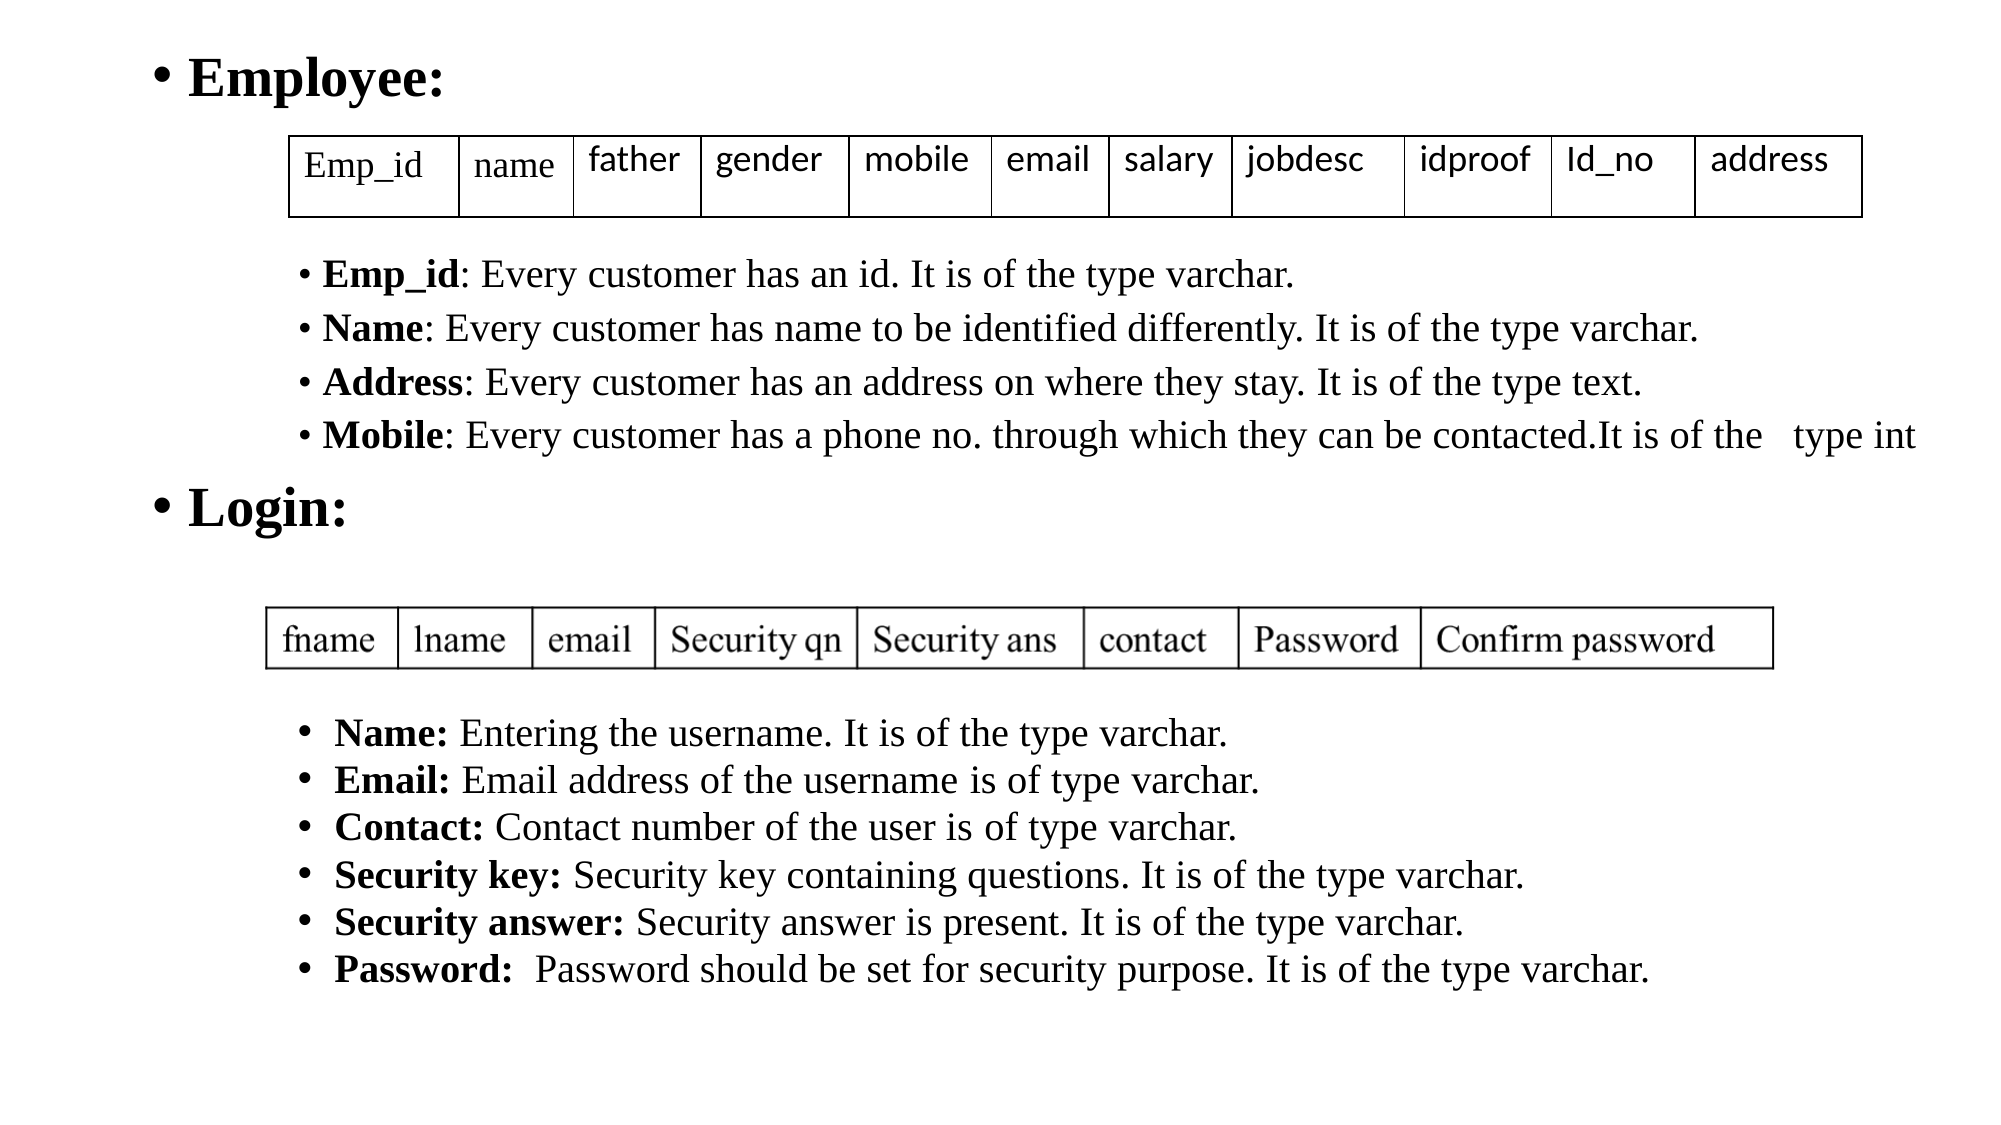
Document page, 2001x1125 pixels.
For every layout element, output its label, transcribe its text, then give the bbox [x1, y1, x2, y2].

table_header Emp_id [290, 137, 458, 216]
table_header jobdesc [1233, 137, 1404, 216]
table_header idproof [1405, 137, 1551, 216]
table_header salary [1110, 137, 1231, 216]
table_header address [1696, 137, 1861, 216]
list Employee: • Emp_id: Every customer has an id. It is of the type varchar. • Name: Every customer has name to be identified differently. It is of the type varchar. • Address: Every customer has an address on where they stay. It is of the type text. • Mobile: Every customer has a phone no. through which they can be contacted.It is of the type int Login: Name: Entering the username. It is of the type varchar. Email: Email address of the username is of type varchar. Contact: Contact number of the user is of type varchar. Security key: Security key containing questions. It is of the type varchar. Security answer: Security answer is present. It is of the type varchar. Password: Password should be set for security purpose. It is of the type varchar. [137, 39, 1954, 1069]
table_header gender [702, 137, 848, 216]
picture [264, 602, 1776, 684]
table_header Id_no [1552, 137, 1694, 216]
table_header name [460, 137, 573, 216]
table_header mobile [850, 137, 991, 216]
table_header father [574, 137, 700, 216]
table_header email [992, 137, 1108, 216]
